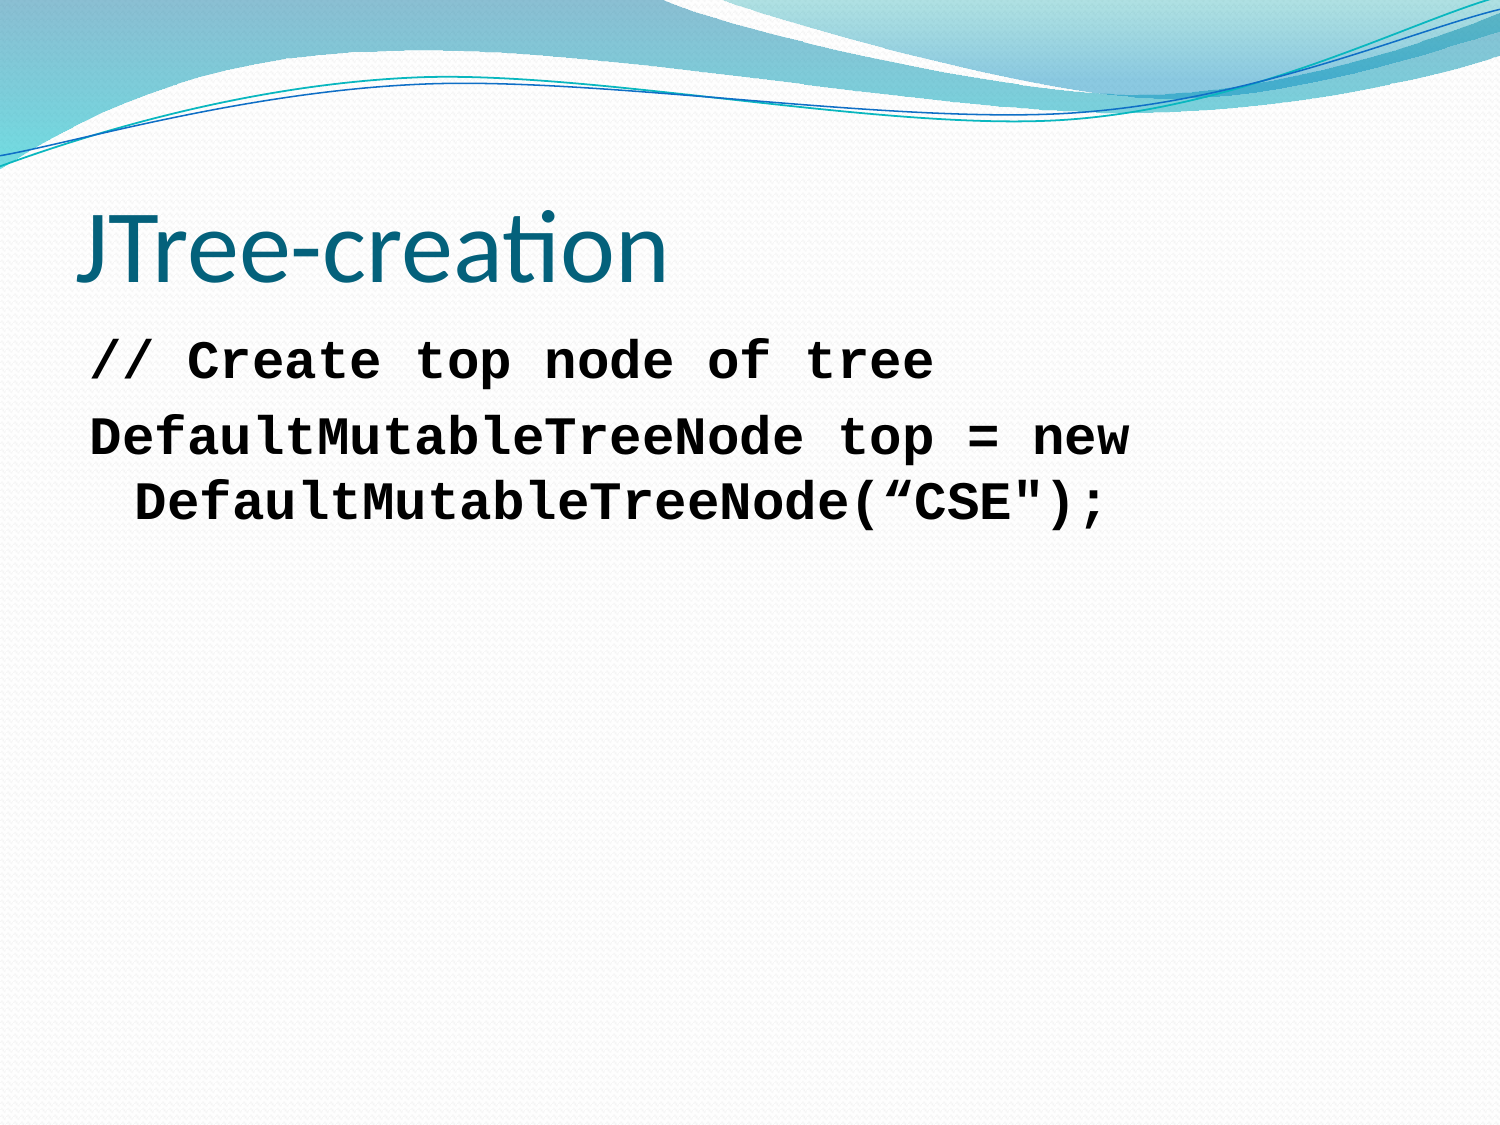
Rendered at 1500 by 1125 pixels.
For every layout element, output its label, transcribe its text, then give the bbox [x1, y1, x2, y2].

title JTree-creation [75, 115, 1425, 303]
list // Create top node of tree DefaultMutableTreeNode top = new DefaultMutableTreeNode(“CSE"); [75, 317, 1425, 1038]
